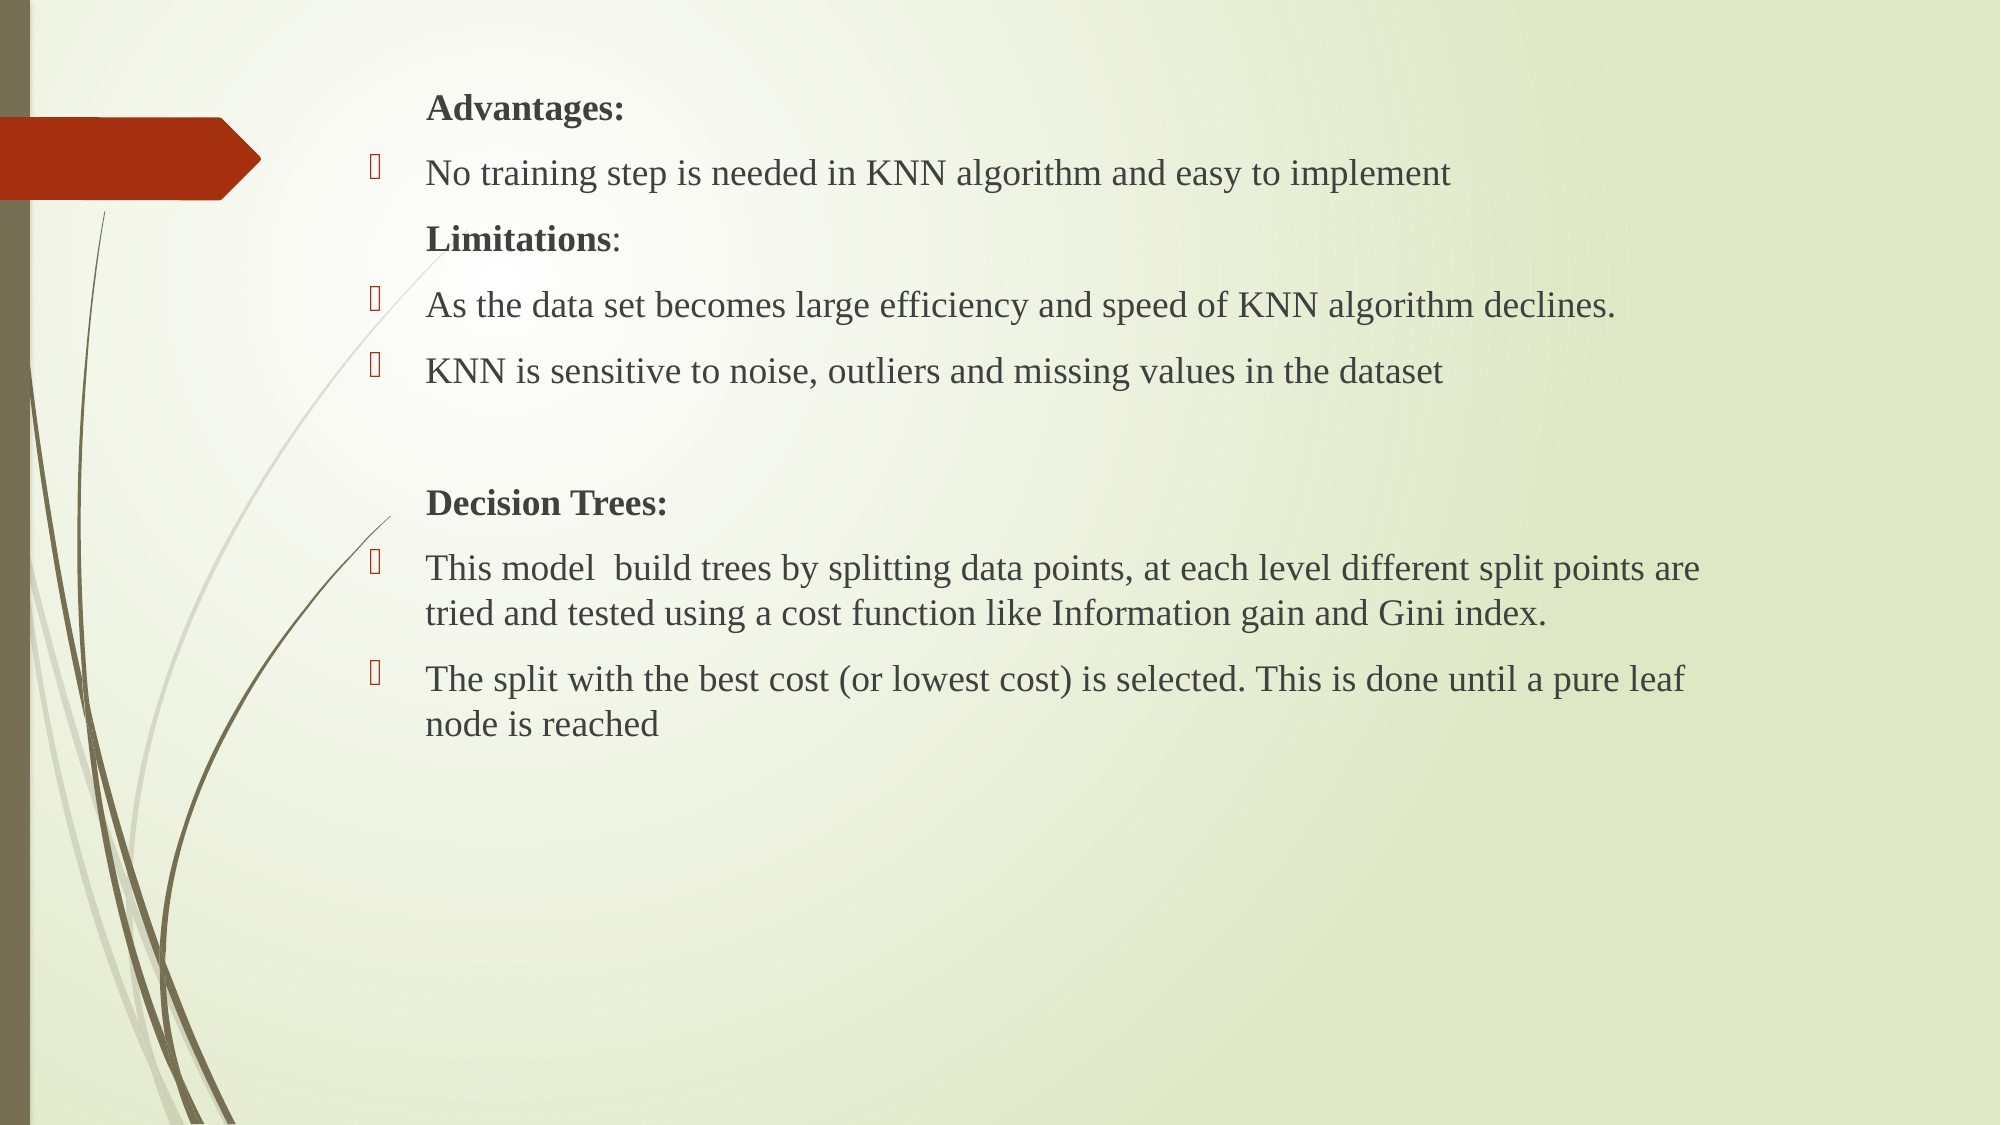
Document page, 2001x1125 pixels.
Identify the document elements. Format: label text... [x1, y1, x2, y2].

list Advantages: No training step is needed in KNN algorithm and easy to implement Limitations: As the data set becomes large efficiency and speed of KNN algorithm declines. KNN is sensitive to noise, outliers and missing values in the dataset Decision Trees: This model build trees by splitting data points, at each level different split points are tried and tested using a cost function like Information gain and Gini index. The split with the best cost (or lowest cost) is selected. This is done until a pure leaf node is reached [354, 75, 1765, 993]
